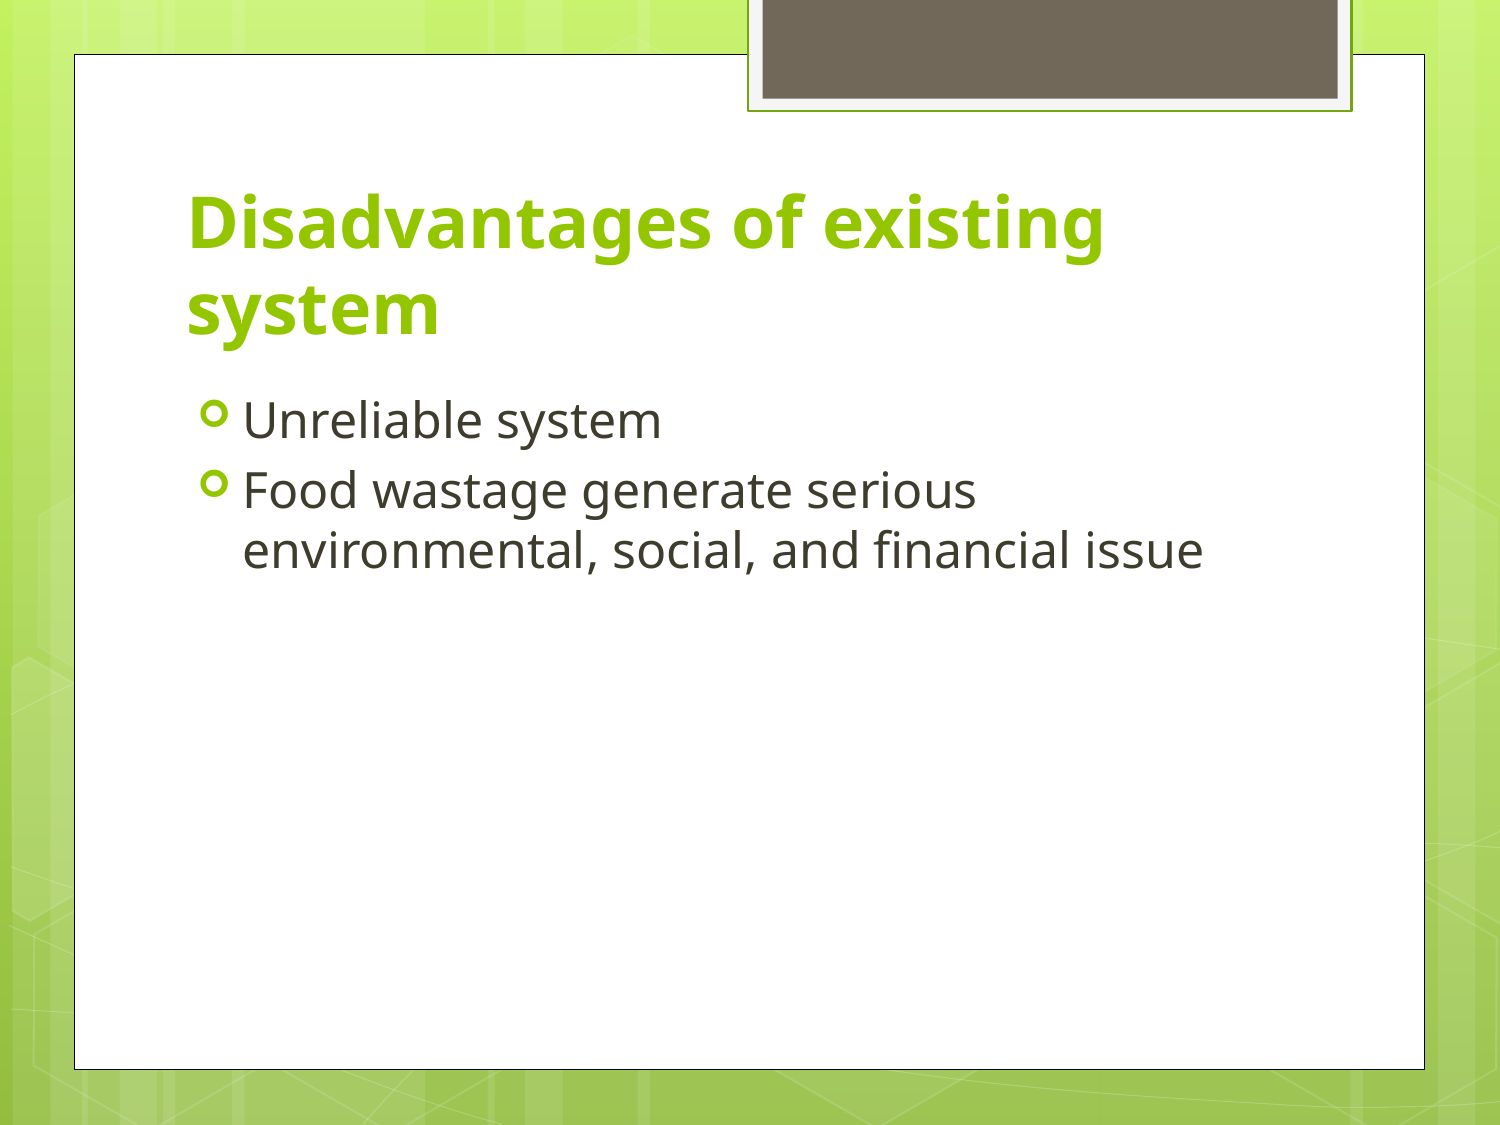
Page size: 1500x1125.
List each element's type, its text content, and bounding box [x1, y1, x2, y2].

list Unreliable system Food wastage generate serious environmental, social, and financial issue [171, 381, 1283, 957]
title Disadvantages of existing system [171, 168, 1324, 357]
